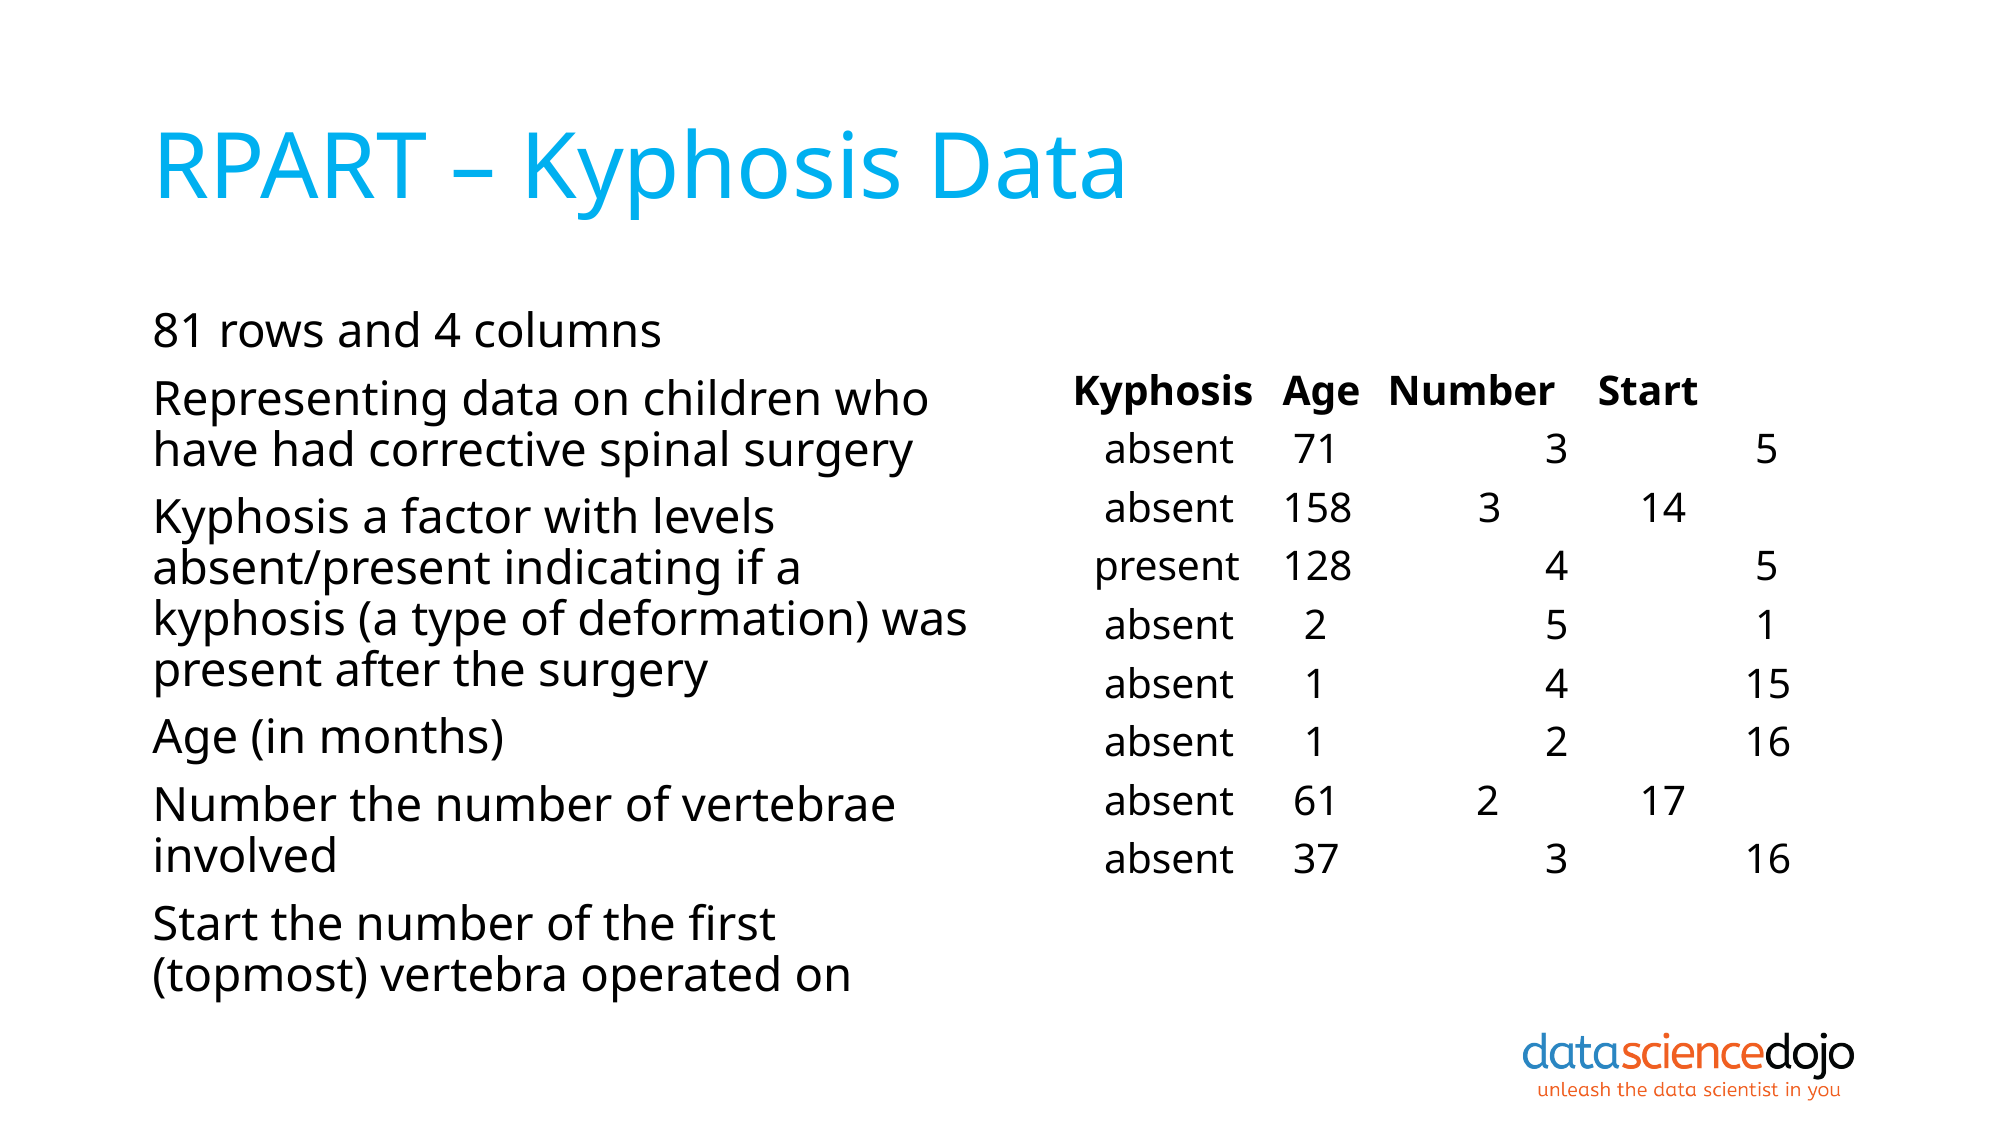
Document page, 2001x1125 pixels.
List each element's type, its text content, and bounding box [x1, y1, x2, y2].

picture [1511, 1005, 1863, 1125]
title RPART – Kyphosis Data [137, 59, 1863, 278]
list Kyphosis Age Number Start absent 71 3 5 absent 158 3 14 present 128 4 5 absent 2 5 1 absent 1 4 15 absent 1 2 16 absent 61 2 17 absent 37 3 16 [1057, 362, 1838, 1023]
list 81 rows and 4 columns Representing data on children who have had corrective spinal surgery Kyphosis a factor with levels absent/present indicating if a kyphosis (a type of deformation) was present after the surgery Age (in months) Number the number of vertebrae involved Start the number of the ﬁrst (topmost) vertebra operated on [137, 299, 988, 1014]
